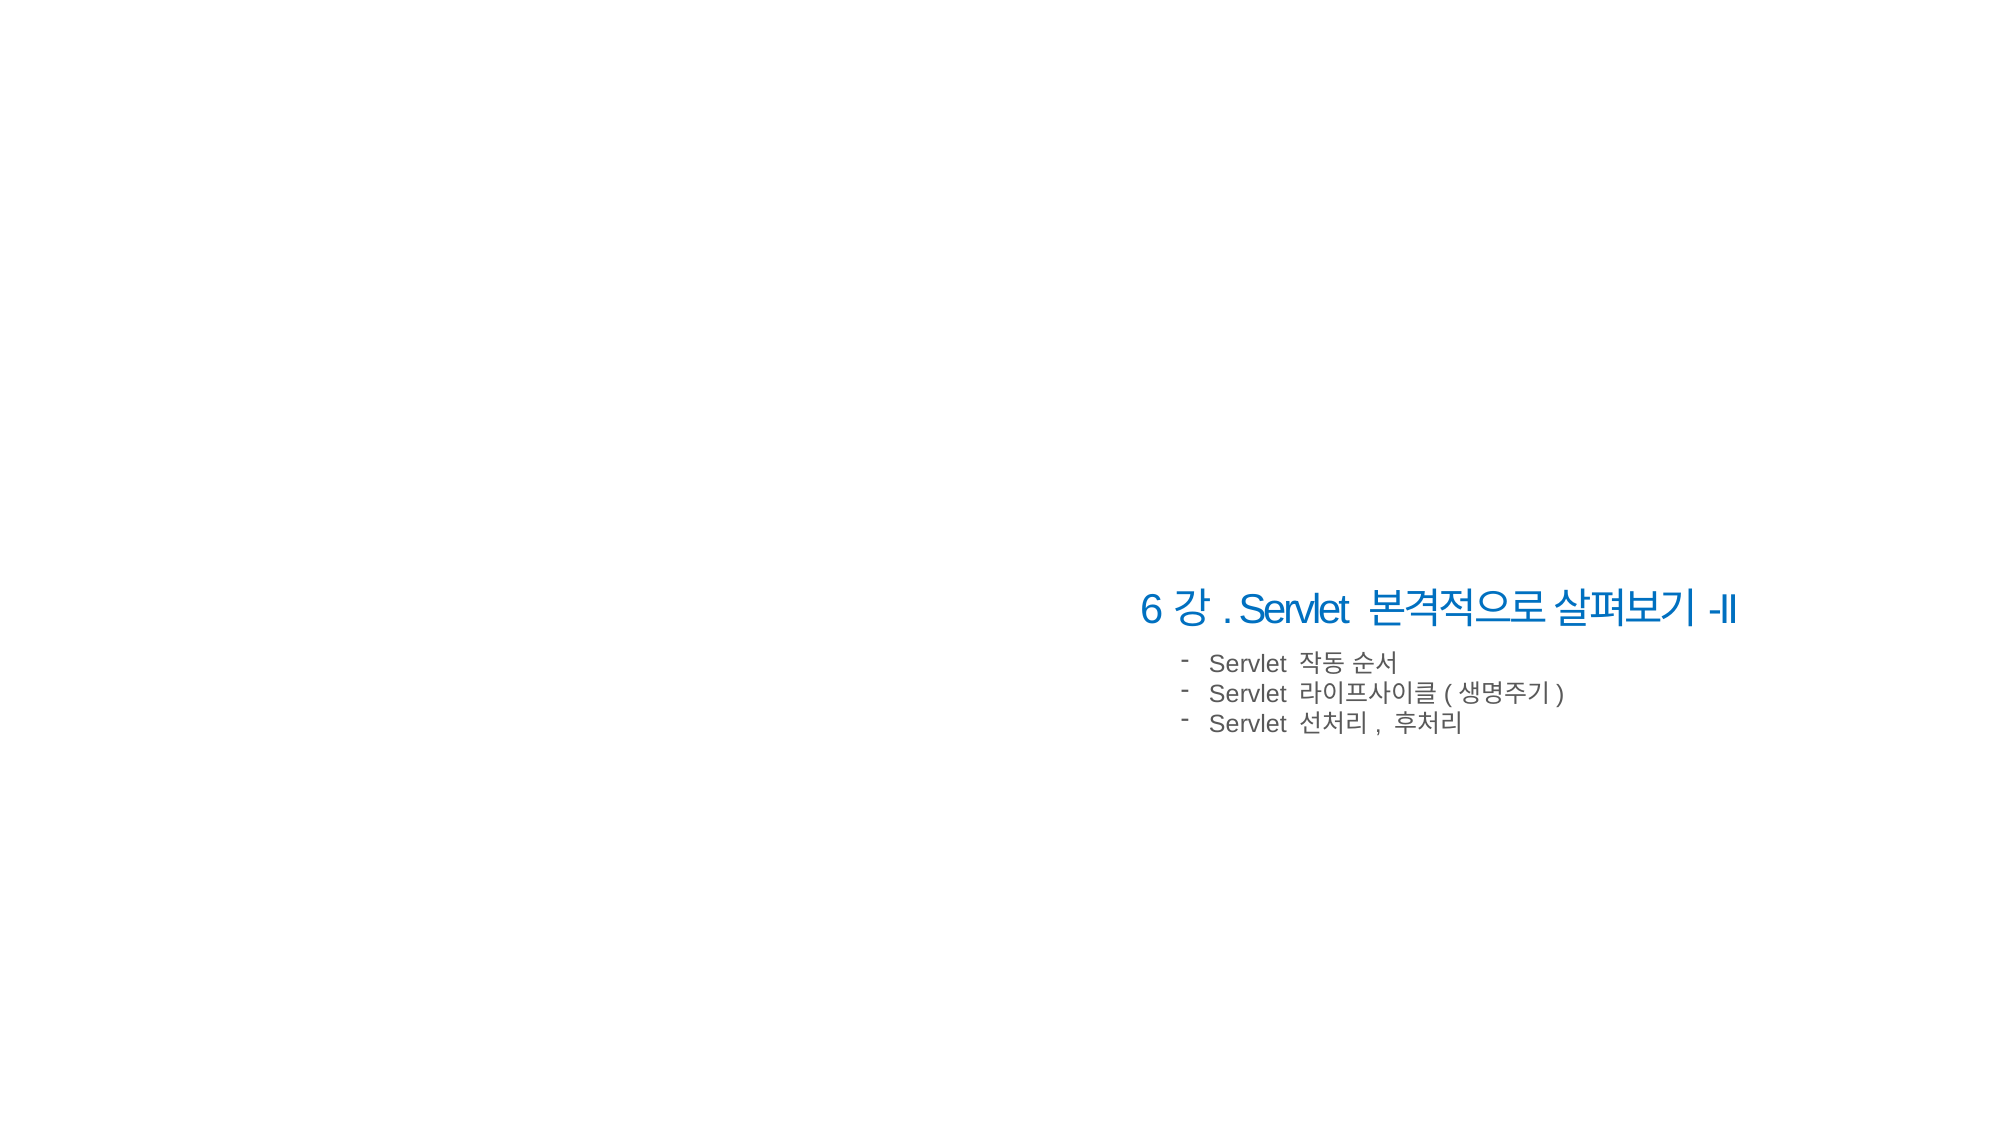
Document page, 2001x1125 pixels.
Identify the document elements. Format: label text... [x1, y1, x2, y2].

text_box 6강. Servlet 본격적으로 살펴보기-II [1125, 574, 1855, 639]
text_box Servlet 작동 순서 Servlet 라이프사이클(생명주기) Servlet 선처리, 후처리 [1166, 639, 1855, 745]
